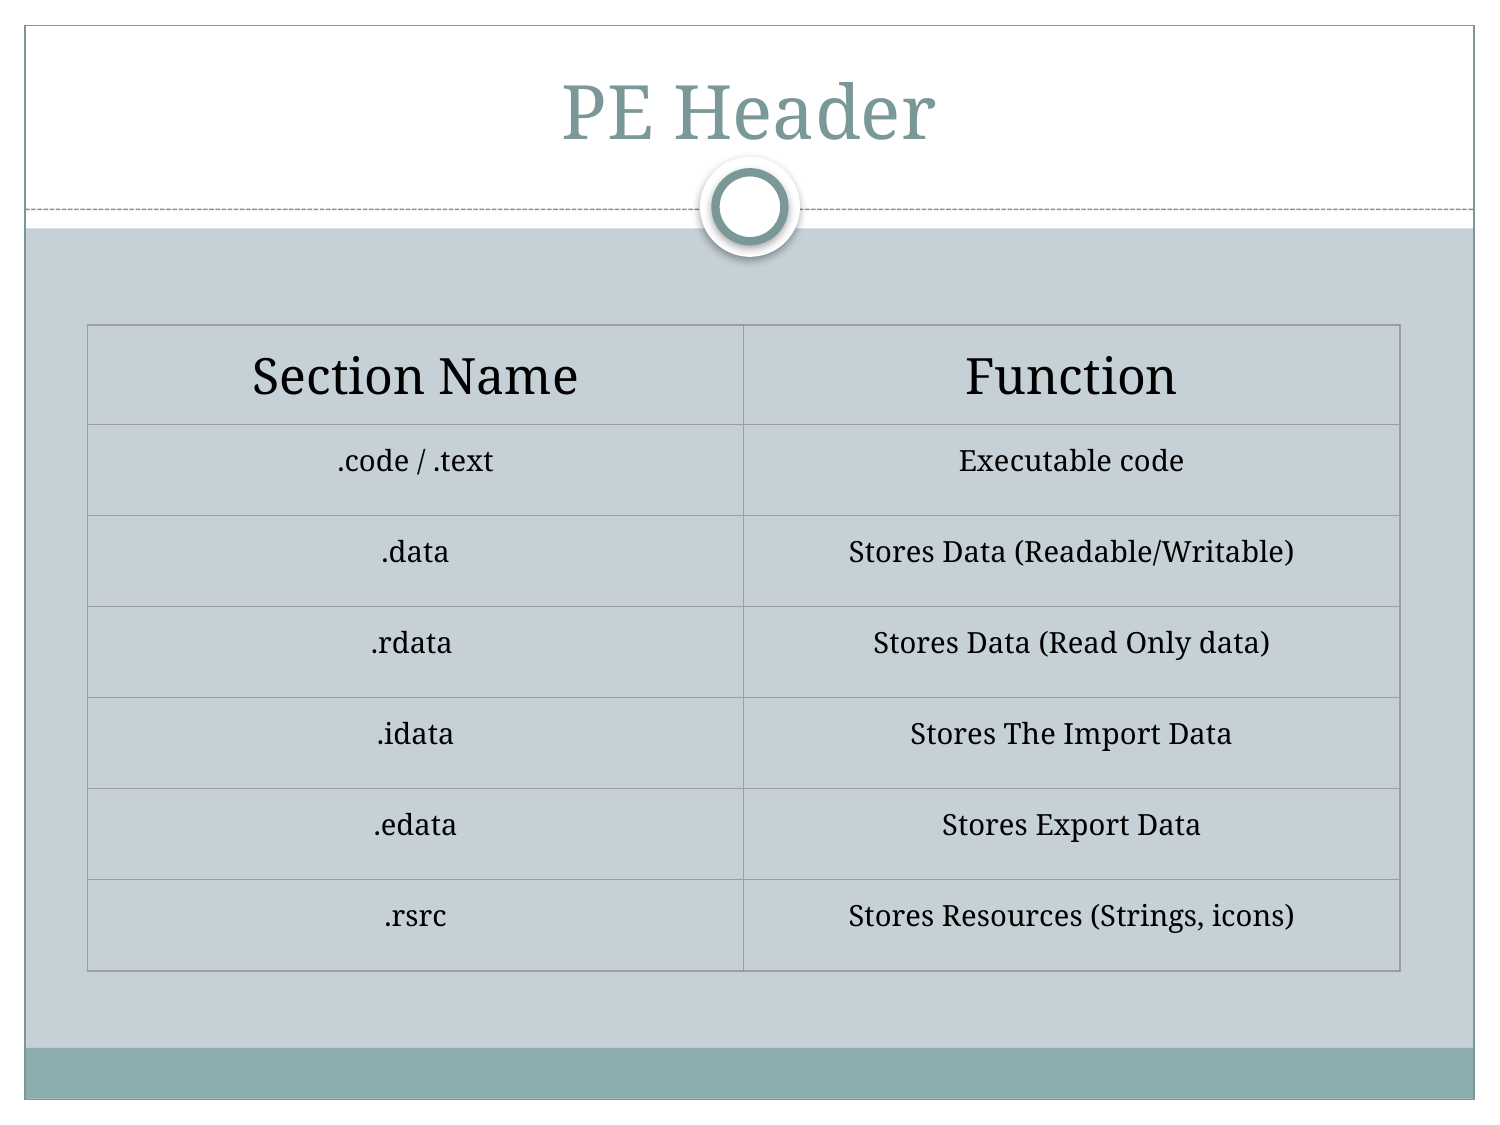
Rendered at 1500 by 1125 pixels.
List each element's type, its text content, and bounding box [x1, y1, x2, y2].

table_cell .data [88, 516, 743, 606]
table_cell .rsrc [88, 880, 743, 970]
table_cell Executable code [744, 425, 1399, 515]
table_header Function [744, 326, 1399, 424]
table_cell .edata [88, 789, 743, 879]
table_cell .idata [88, 698, 743, 788]
title PE Header [49, 37, 1450, 162]
table_header Section Name [88, 326, 743, 424]
table_cell Stores Data (Readable/Writable) [744, 516, 1399, 606]
table_cell Stores Resources (Strings, icons) [744, 880, 1399, 970]
table_cell Stores Export Data [744, 789, 1399, 879]
table_cell Stores The Import Data [744, 698, 1399, 788]
table_cell Stores Data (Read Only data) [744, 607, 1399, 697]
table_cell .code / .text [88, 425, 743, 515]
table_cell .rdata [88, 607, 743, 697]
